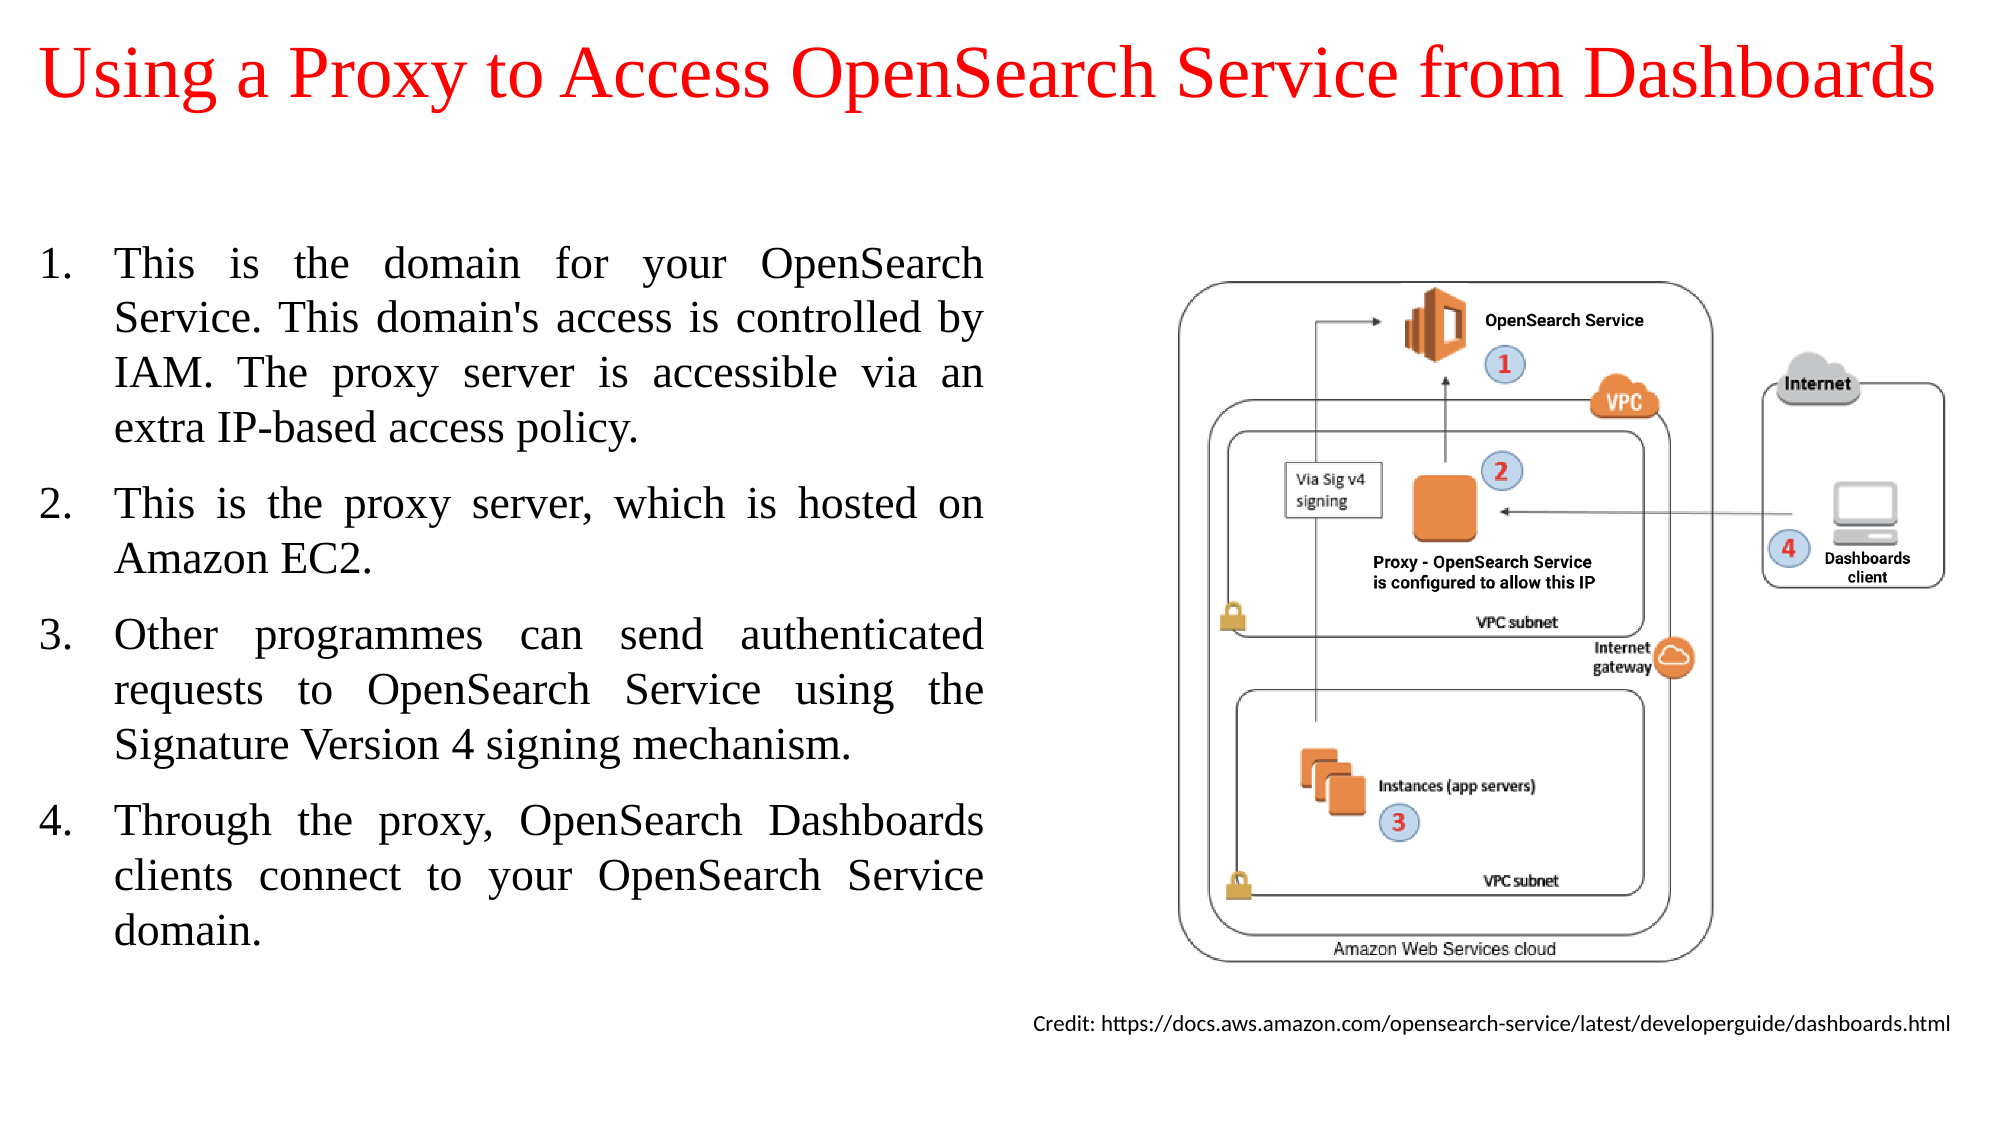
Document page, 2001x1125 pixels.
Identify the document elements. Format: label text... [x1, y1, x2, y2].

picture [1153, 275, 1956, 971]
title Using a Proxy to Access OpenSearch Service from Dashboards [23, 13, 1956, 134]
list This is the domain for your OpenSearch Service. This domain's access is controlled by IAM. The proxy server is accessible via an extra IP-based access policy. This is the proxy server, which is hosted on Amazon EC2. Other programmes can send authenticated requests to OpenSearch Service using the Signature Version 4 signing mechanism. Through the proxy, OpenSearch Dashboards clients connect to your OpenSearch Service domain. [23, 224, 1000, 984]
text_box Credit: https://docs.aws.amazon.com/opensearch-service/latest/developerguide/dashboards.html [1018, 1001, 1970, 1044]
